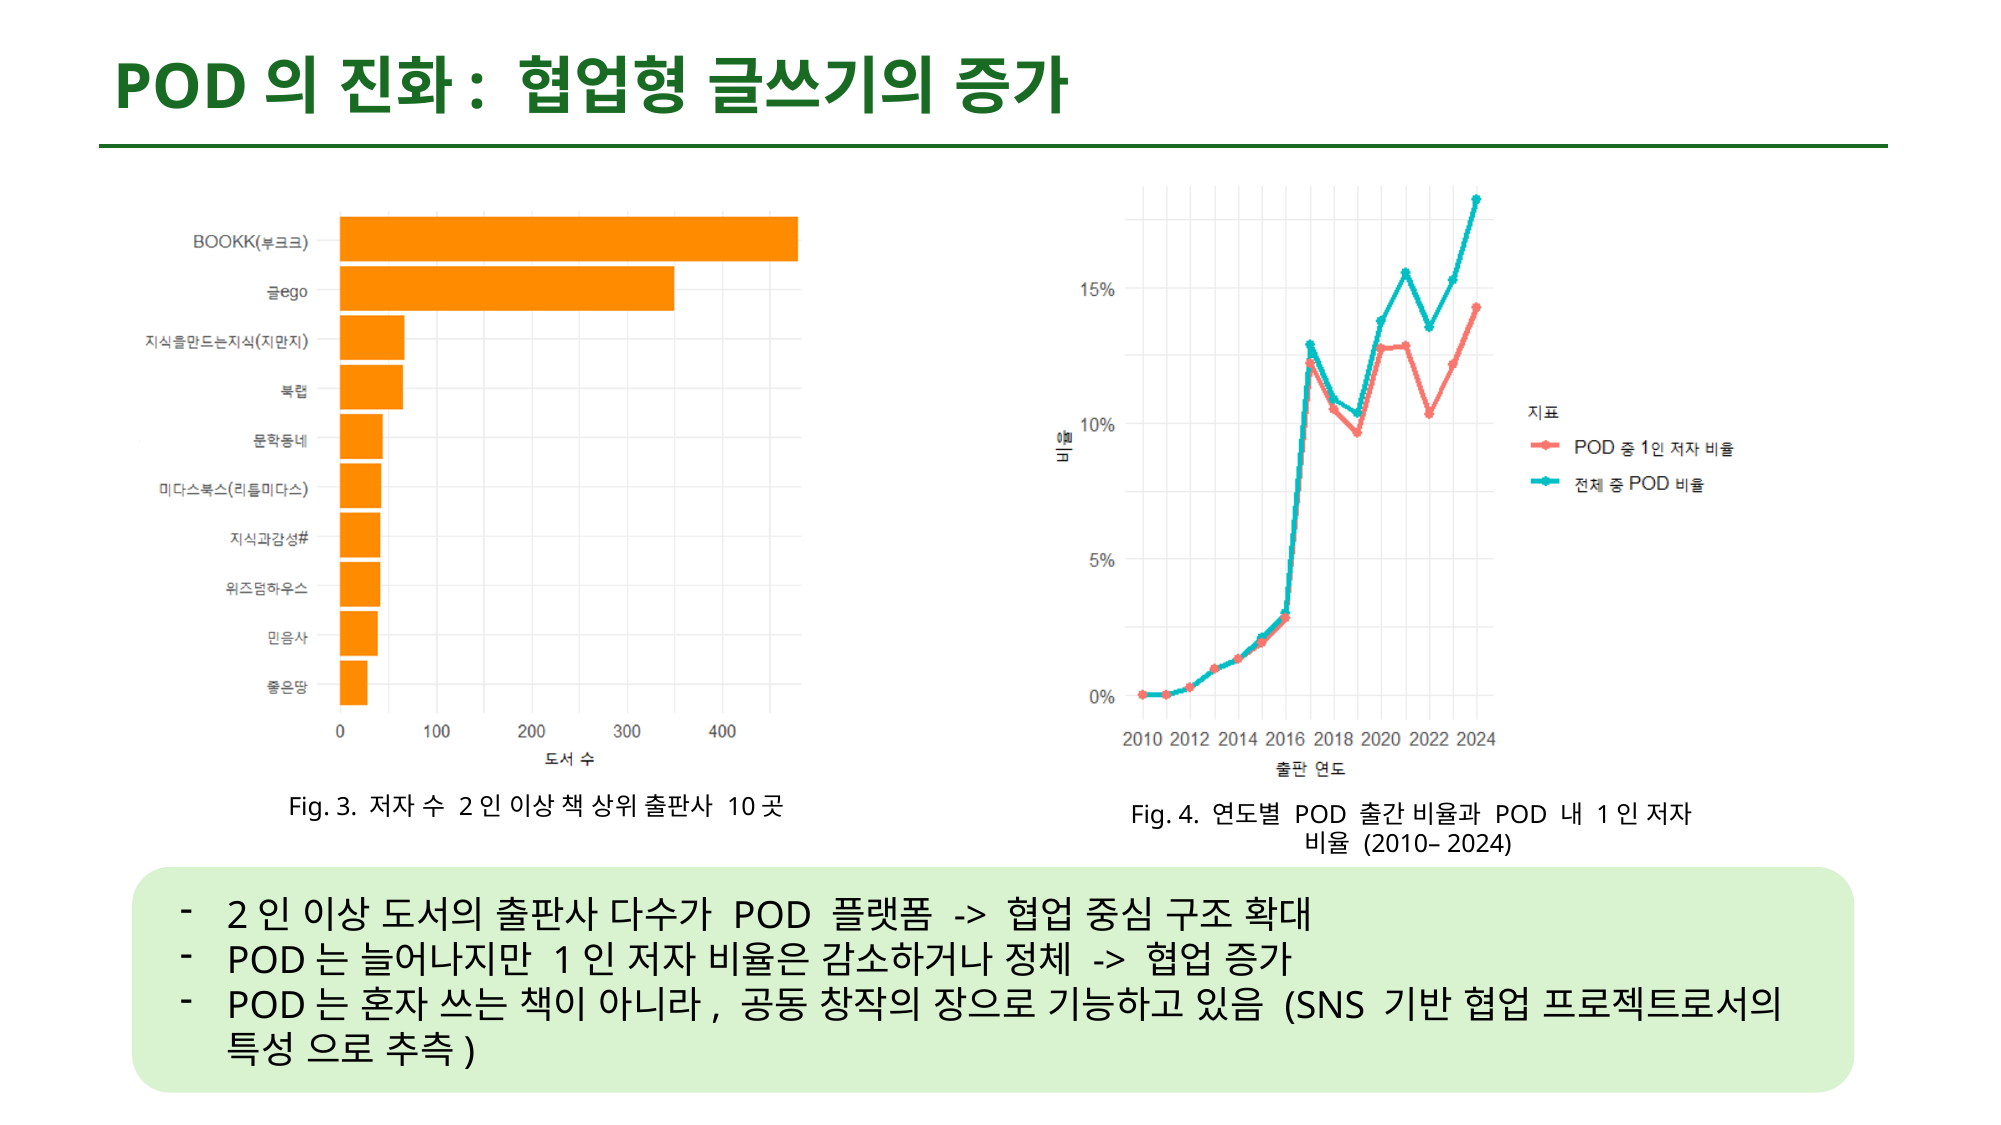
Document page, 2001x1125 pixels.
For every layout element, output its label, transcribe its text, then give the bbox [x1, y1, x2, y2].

text_box Fig. 3. 저자 수 2인 이상 책 상위 출판사 10곳 [271, 783, 802, 858]
text_box [130, 865, 1850, 1095]
picture [1040, 186, 1759, 789]
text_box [97, 38, 1889, 147]
picture [138, 210, 802, 777]
text_box 2인 이상 도서의 출판사 다수가 POD 플랫폼 -> 협업 중심 구조 확대 POD는 늘어나지만 1인 저자 비율은 감소하거나 정체 -> 협업 증가 POD는 혼자 쓰는 책이 아니라, 공동 창작의 장으로 기능하고 있음 (SNS 기반 협업 프로젝트로서의 특성 으로 추측) [165, 883, 1855, 1079]
text_box Fig. 4. 연도별 POD 출간 비율과 POD 내 1인 저자 비율 (2010– 2024) [1102, 790, 1721, 866]
